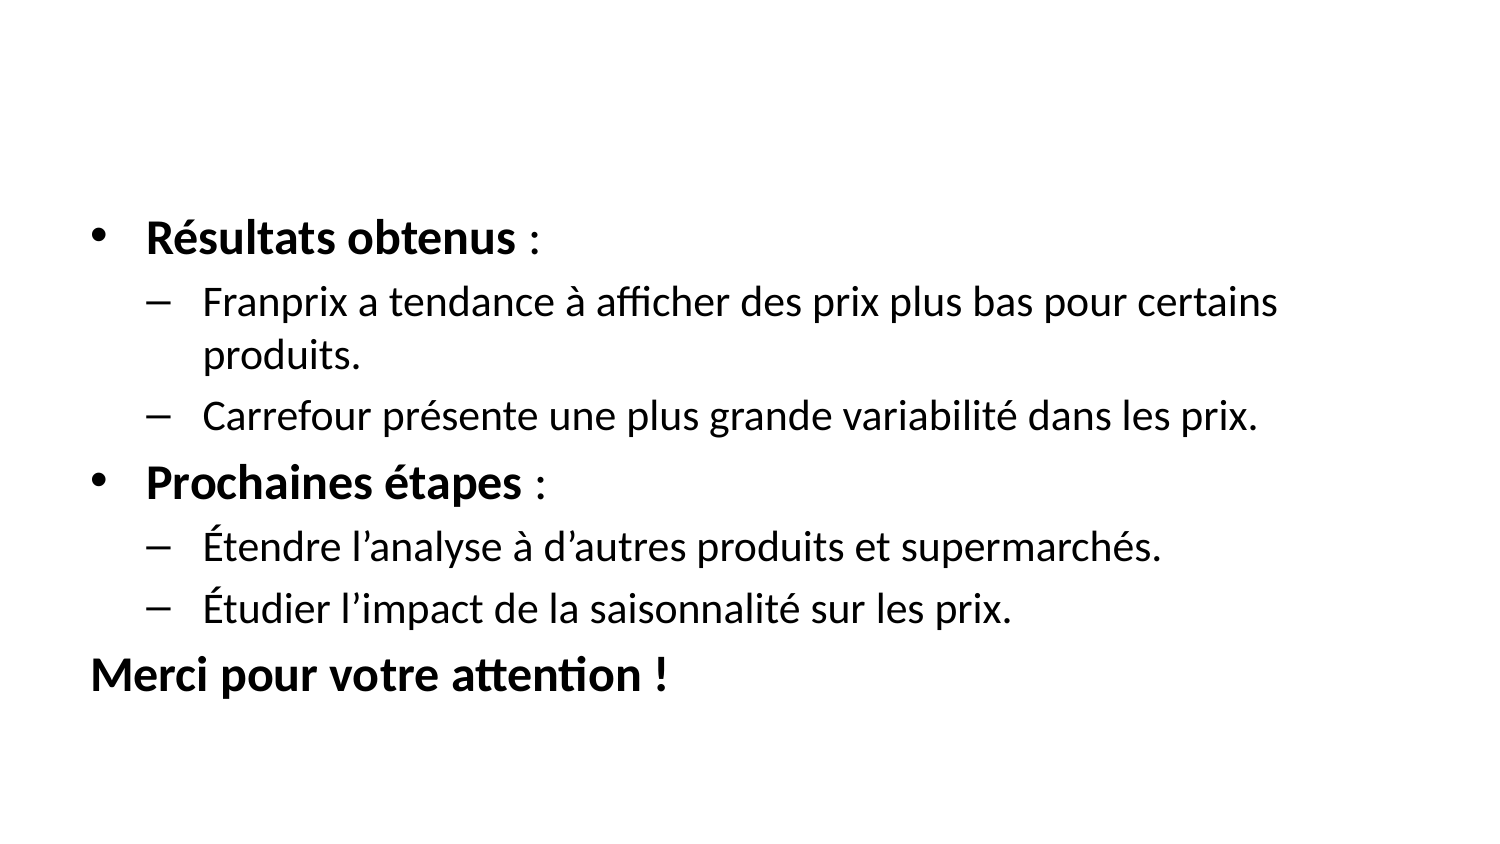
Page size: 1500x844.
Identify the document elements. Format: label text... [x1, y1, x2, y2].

list Résultats obtenus : Franprix a tendance à afficher des prix plus bas pour certains produits. Carrefour présente une plus grande variabilité dans les prix. Prochaines étapes : Étendre l’analyse à d’autres produits et supermarchés. Étudier l’impact de la saisonnalité sur les prix. Merci pour votre attention ! [75, 196, 1425, 754]
